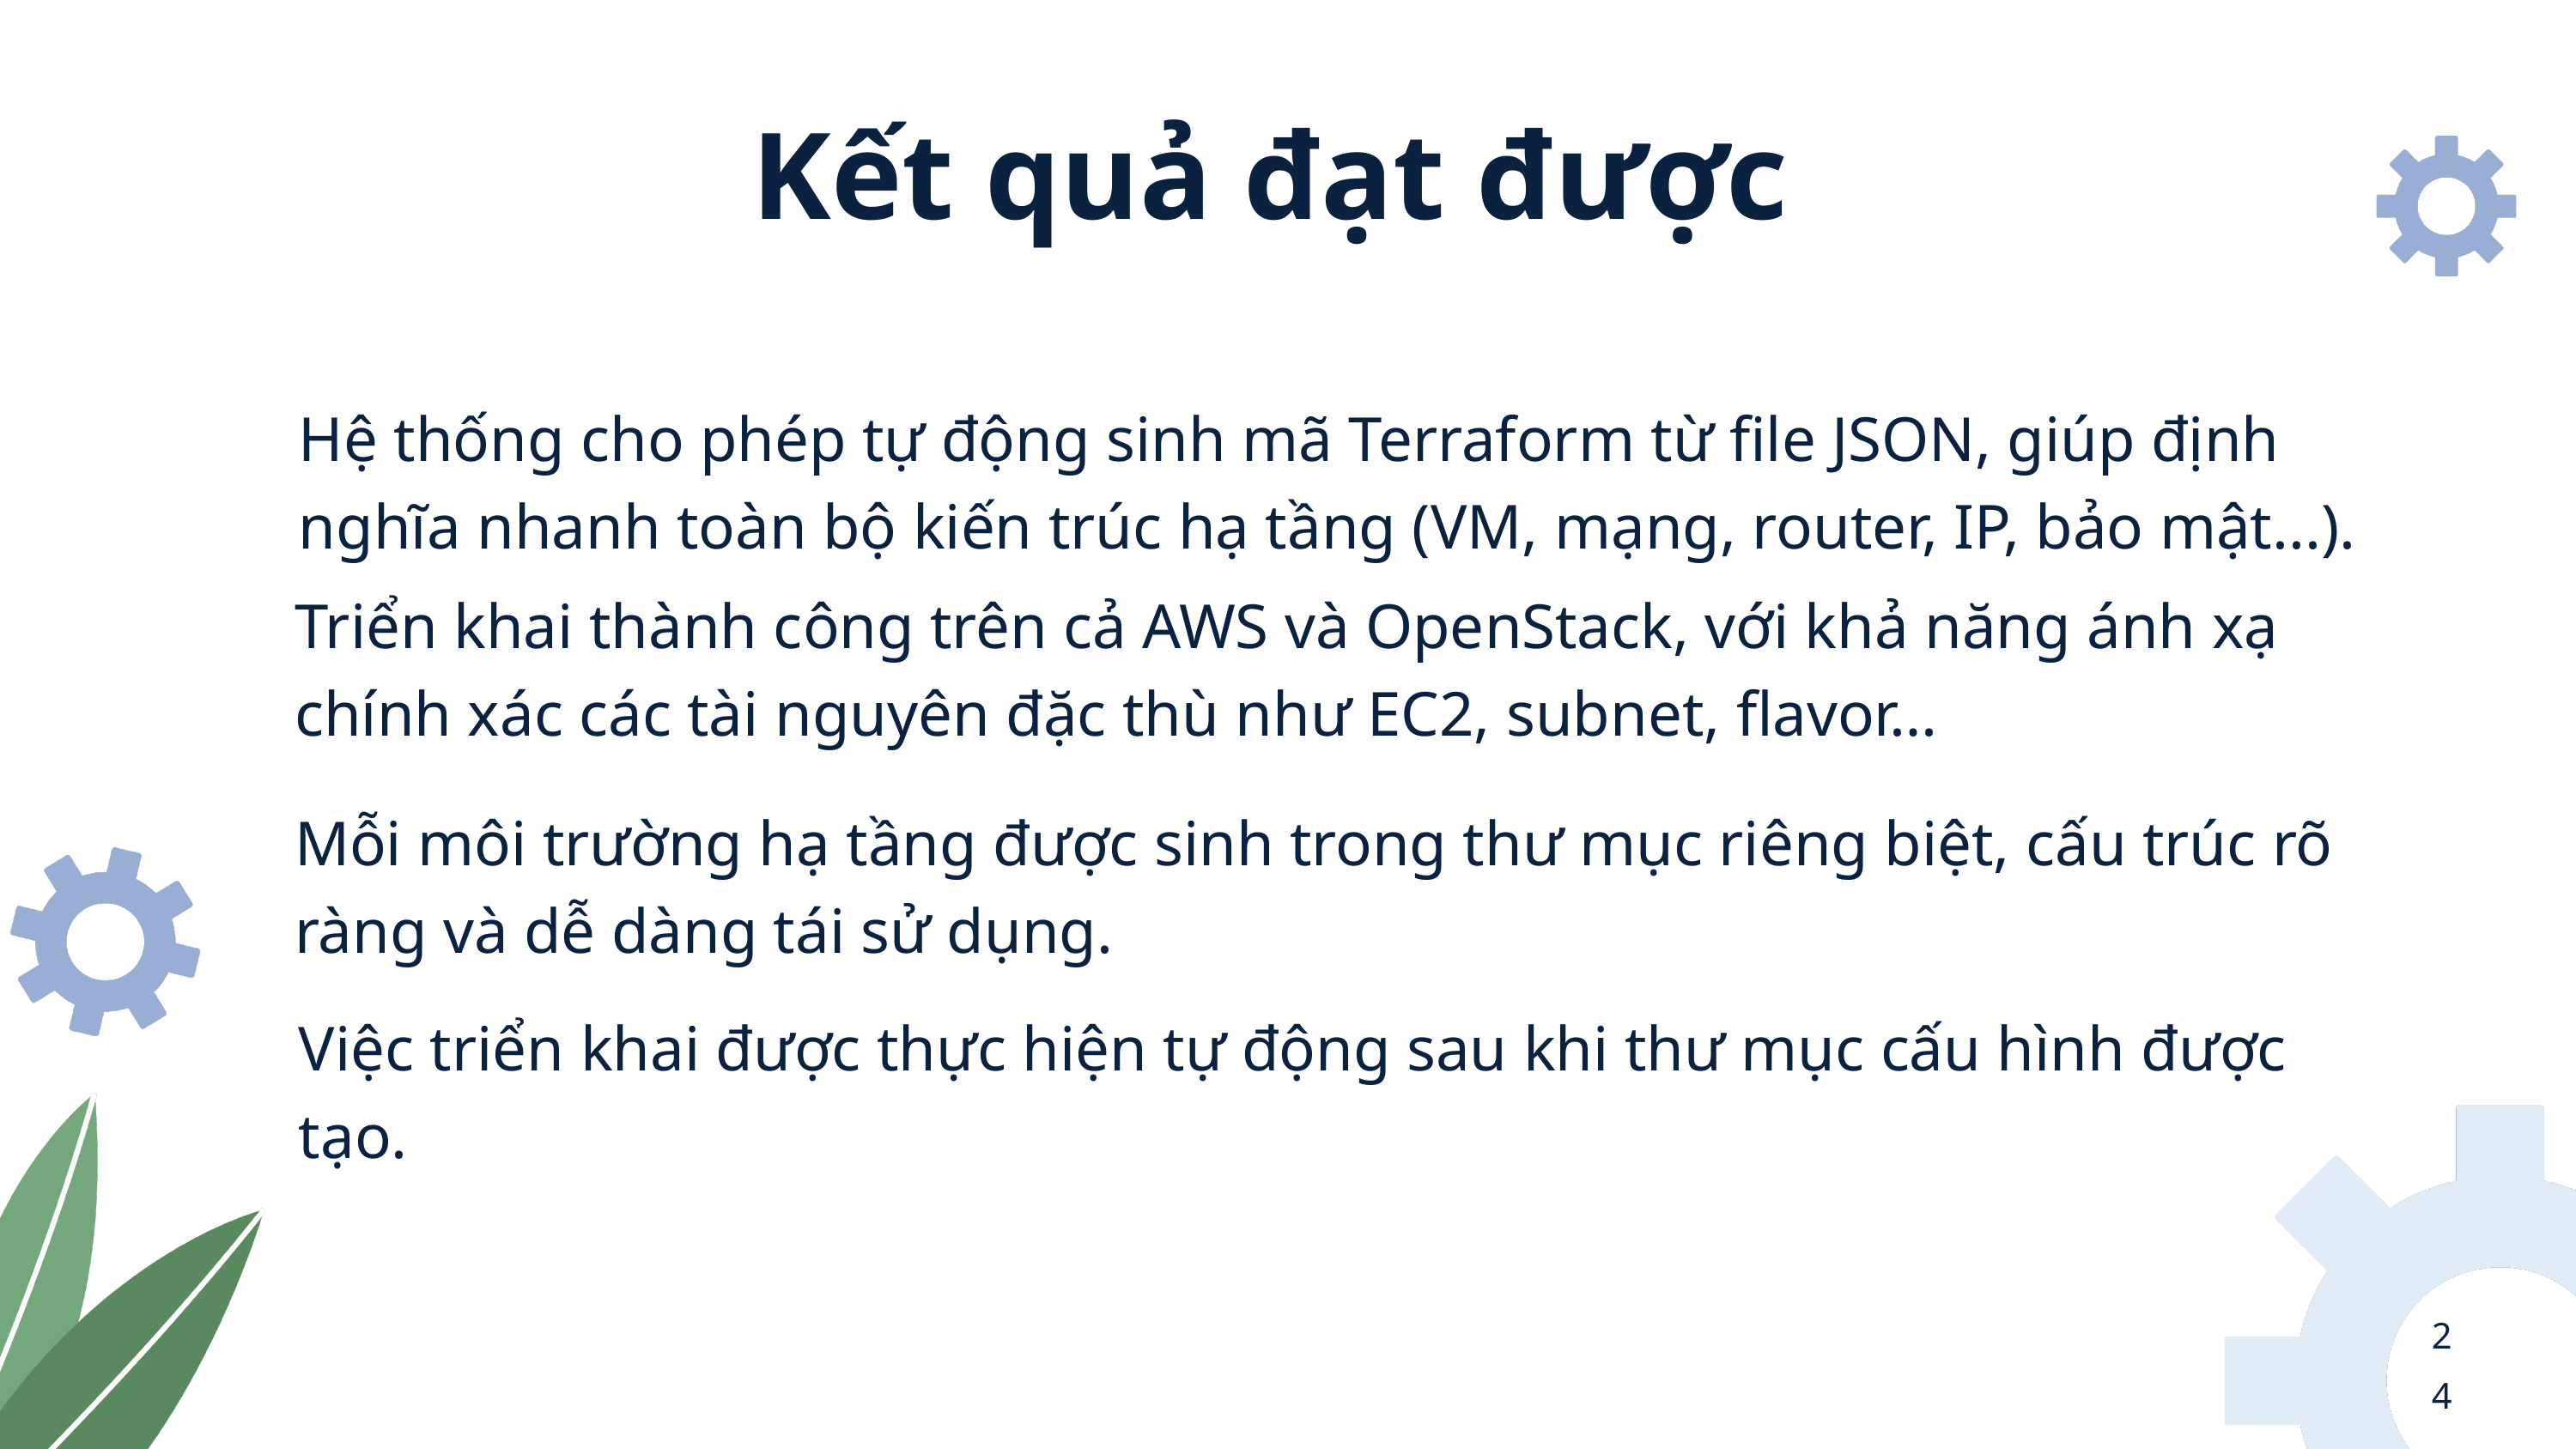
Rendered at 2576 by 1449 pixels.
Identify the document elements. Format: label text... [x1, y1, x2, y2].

text_box [2224, 1105, 2576, 1449]
text_box Triển khai thành công trên cả AWS và OpenStack, với khả năng ánh xạ chính xác các tài nguyên đặc thù như EC2, subnet, flavor… [295, 573, 2364, 791]
text_box 24 [2431, 1295, 2453, 1416]
text_box Việc triển khai được thực hiện tự động sau khi thư mục cấu hình được tạo. [298, 995, 2368, 1171]
text_box Hệ thống cho phép tự động sinh mã Terraform từ file JSON, giúp định nghĩa nhanh toàn bộ kiến trúc hạ tầng (VM, mạng, router, IP, bảo mật...). [298, 386, 2368, 649]
text_box [0, 837, 210, 1047]
text_box Mỗi môi trường hạ tầng được sinh trong thư mục riêng biệt, cấu trúc rõ ràng và dễ dàng tái sử dụng. [295, 791, 2364, 1053]
text_box Kết quả đạt được [195, 70, 2345, 244]
text_box [2376, 136, 2517, 276]
text_box [0, 1093, 315, 1449]
